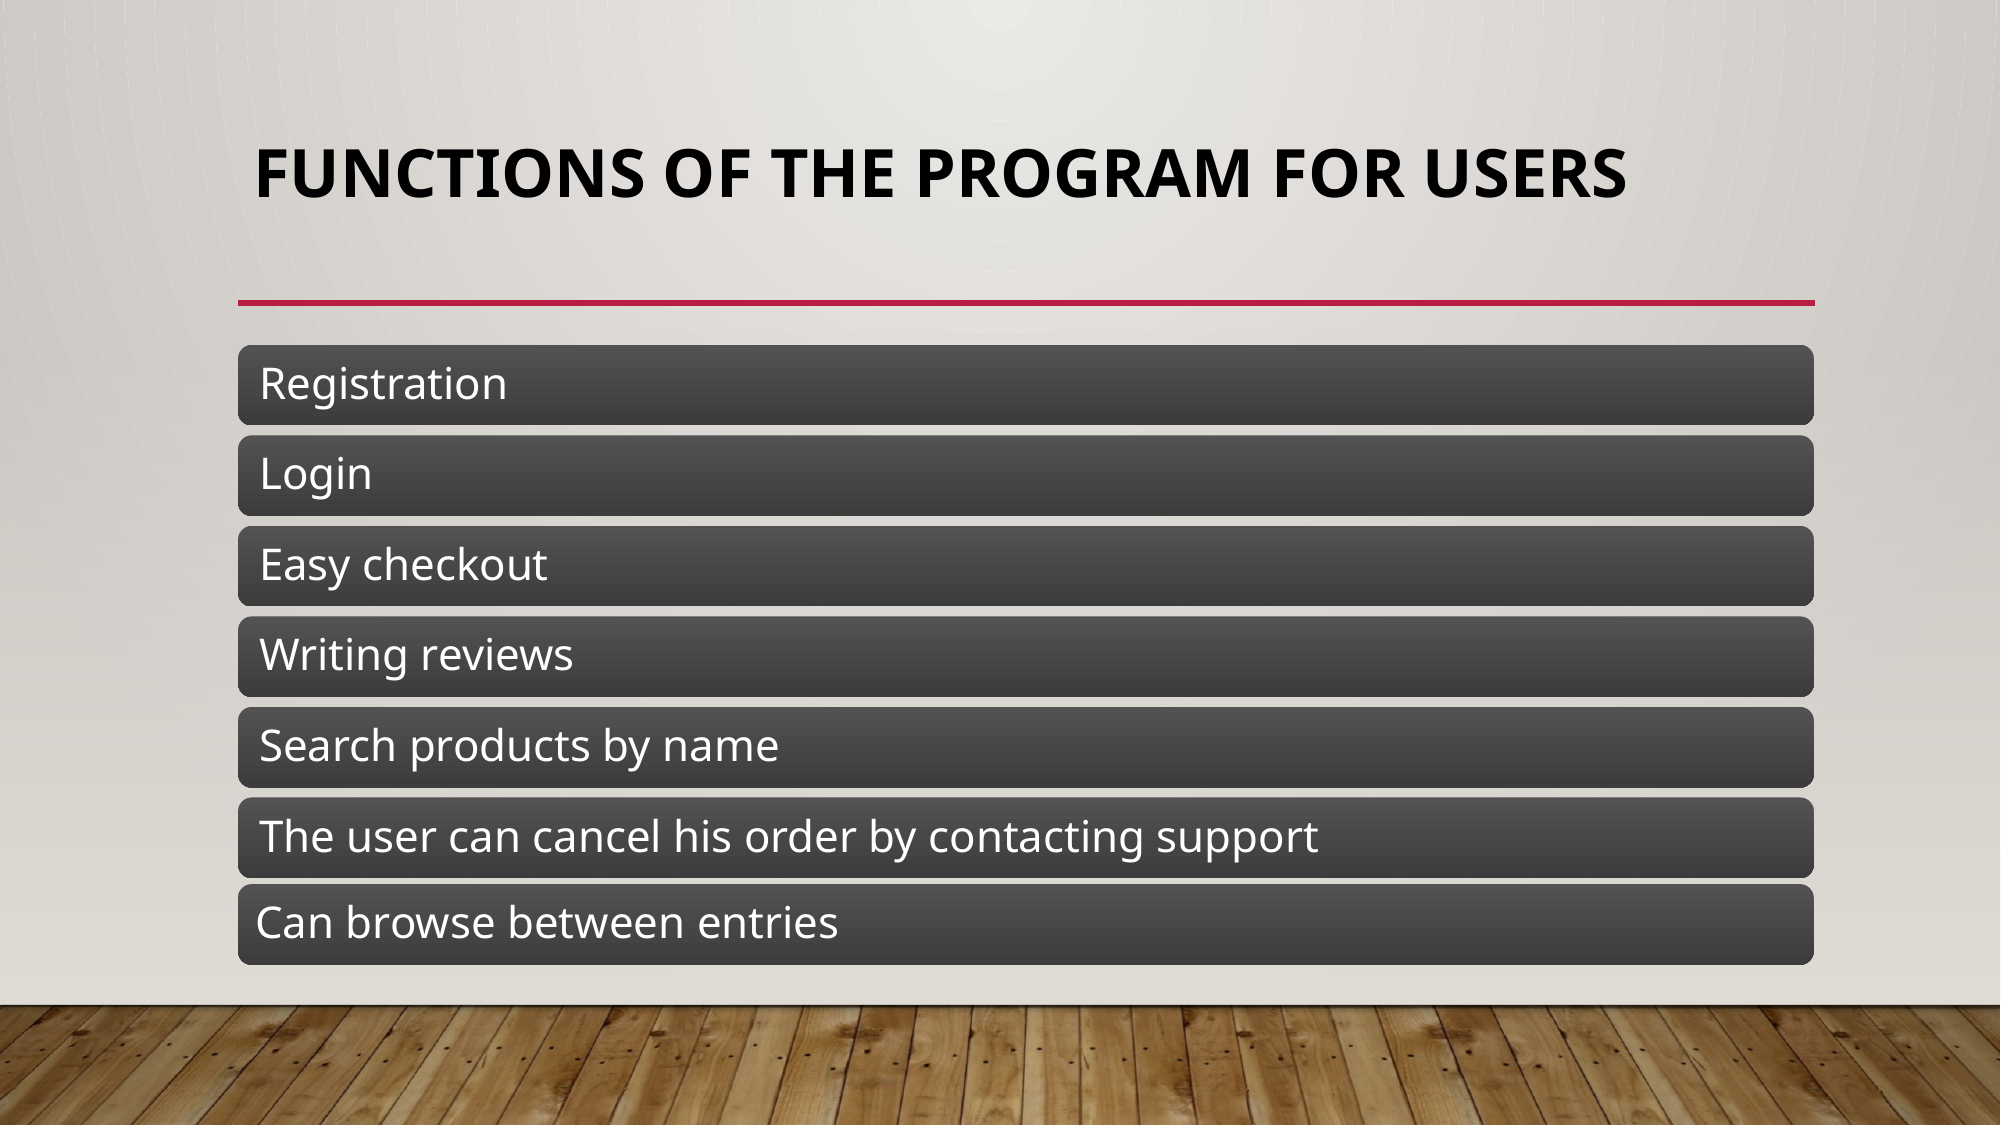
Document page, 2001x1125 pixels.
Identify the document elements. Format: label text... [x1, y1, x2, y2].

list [237, 338, 1814, 883]
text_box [237, 883, 1814, 965]
title Functions of the program for users [238, 131, 1814, 305]
picture [0, 1005, 2000, 1125]
